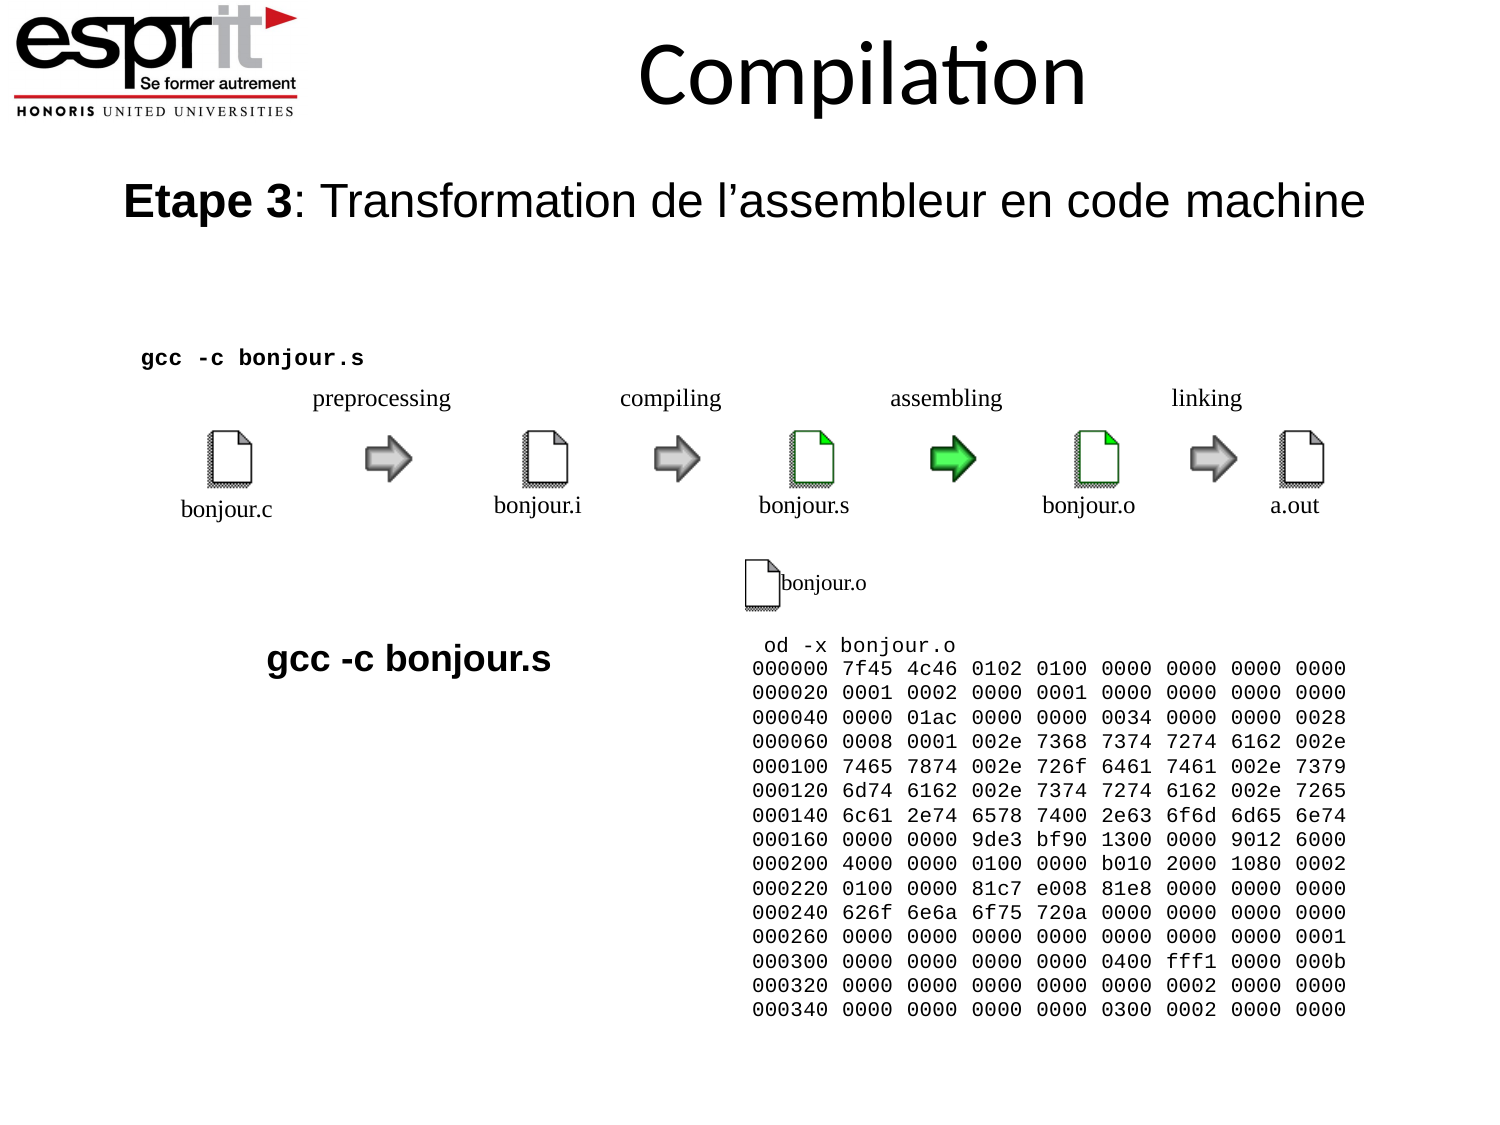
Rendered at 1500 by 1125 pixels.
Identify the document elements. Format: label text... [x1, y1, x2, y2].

table_cell 0100 [835, 880, 900, 904]
table_header 0000 [1289, 661, 1352, 684]
table_cell 9de3 [965, 831, 1030, 855]
table_cell 0000 [900, 953, 965, 977]
table_cell 000060 [746, 733, 835, 758]
table_header 4c46 [900, 661, 965, 684]
table_cell 0000 [1224, 929, 1289, 953]
table_cell 000120 [746, 782, 835, 806]
table_cell 0000 [1030, 709, 1094, 733]
table_cell 0000 [1289, 880, 1352, 904]
table_header 000000 [746, 661, 835, 684]
table_cell 0000 [835, 1002, 900, 1025]
table_cell 1300 [1094, 831, 1159, 855]
table_cell 6162 [1224, 733, 1289, 758]
table_cell 000300 [746, 953, 835, 977]
table_cell 1080 [1224, 855, 1289, 880]
table_cell 0000 [1030, 977, 1094, 1002]
table_header 0000 [1224, 661, 1289, 684]
table_cell 000200 [746, 855, 835, 880]
table_cell 7874 [900, 758, 965, 782]
table_cell 0000 [1094, 929, 1159, 953]
table_cell b010 [1094, 855, 1159, 880]
table_cell 0000 [835, 831, 900, 855]
text_box od -x bonjour.o [761, 629, 961, 657]
picture [8, 1, 309, 123]
table_cell 7368 [1030, 733, 1094, 758]
text_box gcc -c bonjour.s [264, 632, 557, 680]
table_cell 0000 [1289, 904, 1352, 929]
table_cell 0000 [900, 977, 965, 1002]
table_cell 002e [965, 733, 1030, 758]
table_cell 6578 [965, 806, 1030, 831]
table_cell 0000 [900, 831, 965, 855]
table_cell 0034 [1094, 709, 1159, 733]
table_cell 6c61 [835, 806, 900, 831]
table_cell 002e [965, 782, 1030, 806]
table_cell 7461 [1159, 758, 1224, 782]
table_cell 0100 [965, 855, 1030, 880]
table_cell 0000 [1094, 904, 1159, 929]
table_cell 01ac [900, 709, 965, 733]
table_cell 0000 [1289, 977, 1352, 1002]
table_cell 0000 [1094, 684, 1159, 709]
table_cell 7465 [835, 758, 900, 782]
table_cell 0000 [1030, 1002, 1094, 1025]
table_cell 0002 [1159, 977, 1224, 1002]
table_cell 0000 [1224, 1002, 1289, 1025]
table_cell 0000 [1224, 904, 1289, 929]
table_cell 0002 [1159, 1002, 1224, 1025]
table_cell 0000 [835, 709, 900, 733]
text_box gcc -c bonjour.s [138, 339, 370, 370]
table_cell 0000 [965, 684, 1030, 709]
table_cell 000320 [746, 977, 835, 1002]
table_cell 0000 [1224, 709, 1289, 733]
title Compilation [417, 0, 1308, 162]
text_box bonjour.o [1040, 499, 1141, 519]
table_cell 002e [965, 758, 1030, 782]
table_cell 2000 [1159, 855, 1224, 880]
table_cell 0000 [1159, 929, 1224, 953]
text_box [206, 429, 1326, 490]
table_cell 0000 [1094, 977, 1159, 1002]
table_cell 0000 [965, 1002, 1030, 1025]
table_cell 0000 [1224, 684, 1289, 709]
table_cell 81c7 [965, 880, 1030, 904]
table_cell 7400 [1030, 806, 1094, 831]
table_cell e008 [1030, 880, 1094, 904]
table_cell 002e [1224, 782, 1289, 806]
table_header 0000 [1159, 661, 1224, 684]
text_box bonjour.c [178, 490, 278, 523]
table_cell 0000 [835, 977, 900, 1002]
table_cell 0001 [1289, 929, 1352, 953]
table_cell 9012 [1224, 831, 1289, 855]
table_cell 0000 [900, 929, 965, 953]
table_cell 0002 [900, 684, 965, 709]
text_box linking [1169, 379, 1246, 412]
table_cell 0000 [1289, 1002, 1352, 1025]
table_cell 0000 [1289, 684, 1352, 709]
table_cell 000020 [746, 684, 835, 709]
table_cell 000100 [746, 758, 835, 782]
table_cell 0000 [1224, 880, 1289, 904]
text_box [745, 558, 782, 613]
table_cell 2e63 [1094, 806, 1159, 831]
table_cell 2e74 [900, 806, 965, 831]
table_cell 0000 [1030, 953, 1094, 977]
table_cell 0400 [1094, 953, 1159, 977]
text_box assembling [888, 379, 1006, 412]
table_cell 7374 [1094, 733, 1159, 758]
table_cell 0000 [900, 855, 965, 880]
table_cell 6f6d [1159, 806, 1224, 831]
text_box bonjour.o [778, 565, 871, 596]
table_cell 0000 [1159, 904, 1224, 929]
table_cell 000b [1289, 953, 1352, 977]
table_cell 0001 [1030, 684, 1094, 709]
text_box bonjour.i [491, 499, 587, 519]
table_cell 6162 [1159, 782, 1224, 806]
table_cell 6e74 [1289, 806, 1352, 831]
table_cell fff1 [1159, 953, 1224, 977]
table_cell 000220 [746, 880, 835, 904]
table_cell 0028 [1289, 709, 1352, 733]
text_box preprocessing [310, 379, 455, 412]
table_cell 0000 [1030, 929, 1094, 953]
table_cell 0000 [1159, 684, 1224, 709]
table_cell 6461 [1094, 758, 1159, 782]
text_box compiling [618, 379, 725, 412]
table_cell 0000 [1030, 855, 1094, 880]
text_box bonjour.s [756, 499, 855, 519]
table_cell 7274 [1159, 733, 1224, 758]
table_cell 626f [835, 904, 900, 929]
table_cell 6d65 [1224, 806, 1289, 831]
table_cell 000160 [746, 831, 835, 855]
table_cell 6f75 [965, 904, 1030, 929]
table_cell 0008 [835, 733, 900, 758]
text_box a.out [1268, 499, 1323, 519]
table_cell 726f [1030, 758, 1094, 782]
table_cell 000260 [746, 929, 835, 953]
table_cell bf90 [1030, 831, 1094, 855]
table_cell 002e [1224, 758, 1289, 782]
table_cell 0000 [1159, 880, 1224, 904]
table_cell 6162 [900, 782, 965, 806]
table_cell 0002 [1289, 855, 1352, 880]
table_header 0000 [1094, 661, 1159, 684]
table_cell 7379 [1289, 758, 1352, 782]
table_cell 6e6a [900, 904, 965, 929]
table_cell 0001 [900, 733, 965, 758]
table_header 0102 [965, 661, 1030, 684]
table_cell 0000 [835, 929, 900, 953]
table_cell 000340 [746, 1002, 835, 1025]
table_cell 0000 [965, 709, 1030, 733]
text_box Etape 3: Transformation de l’assembleur en code machine [121, 167, 1370, 227]
table_cell 0000 [900, 1002, 965, 1025]
table_header 0100 [1030, 661, 1094, 684]
table_cell 0300 [1094, 1002, 1159, 1025]
table_cell 7374 [1030, 782, 1094, 806]
table_cell 002e [1289, 733, 1352, 758]
table_cell 0000 [1224, 977, 1289, 1002]
table_header 7f45 [835, 661, 900, 684]
table_cell 6000 [1289, 831, 1352, 855]
table_cell 720a [1030, 904, 1094, 929]
table_cell 0000 [900, 880, 965, 904]
table_cell 6d74 [835, 782, 900, 806]
table_cell 0000 [965, 929, 1030, 953]
table_cell 0000 [1159, 831, 1224, 855]
table_cell 000140 [746, 806, 835, 831]
table_cell 0000 [1159, 709, 1224, 733]
table_cell 0000 [965, 953, 1030, 977]
table_cell 81e8 [1094, 880, 1159, 904]
table_cell 0000 [835, 953, 900, 977]
table_cell 0000 [1224, 953, 1289, 977]
table_cell 7265 [1289, 782, 1352, 806]
table_cell 0000 [965, 977, 1030, 1002]
table_cell 0001 [835, 684, 900, 709]
table_cell 000240 [746, 904, 835, 929]
table_cell 7274 [1094, 782, 1159, 806]
table_cell 4000 [835, 855, 900, 880]
table_cell 000040 [746, 709, 835, 733]
